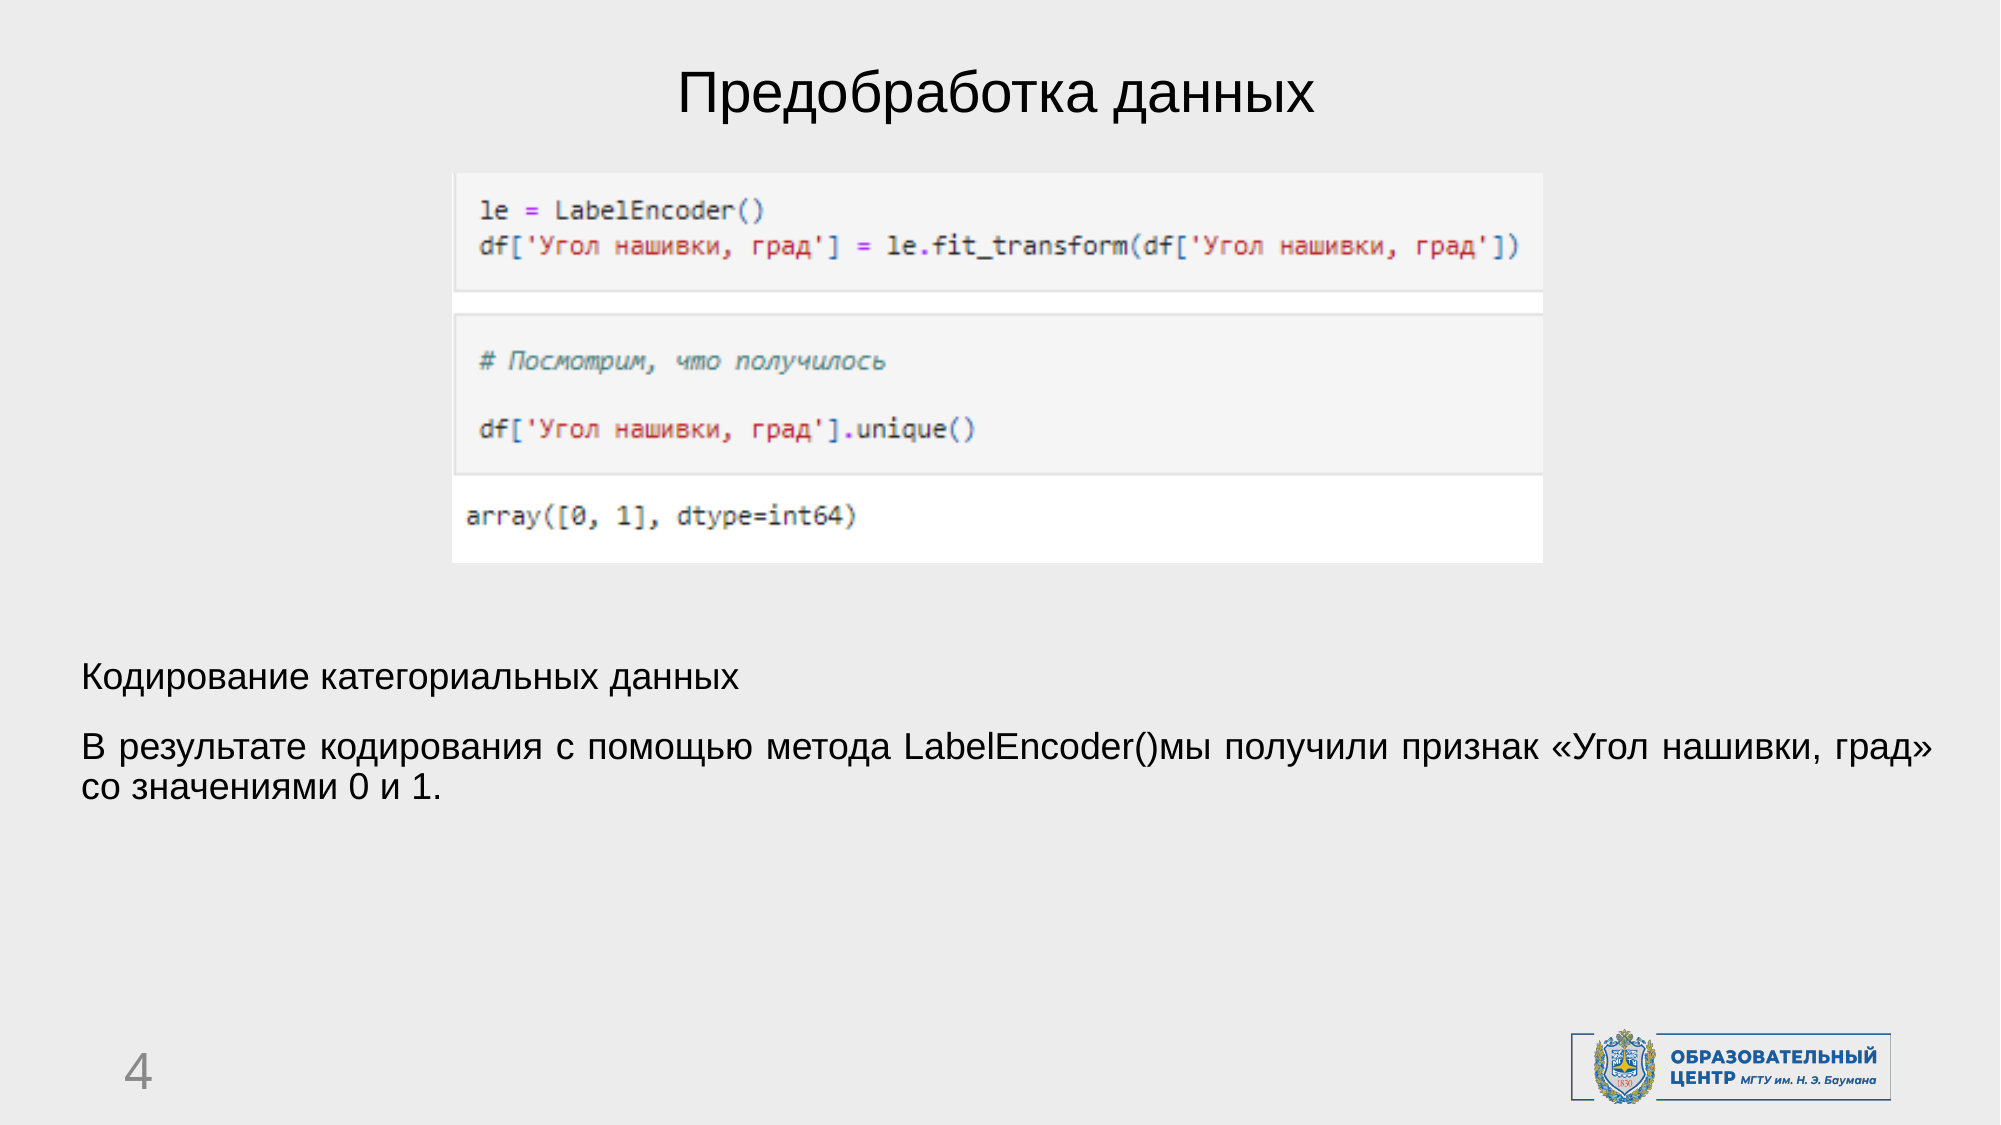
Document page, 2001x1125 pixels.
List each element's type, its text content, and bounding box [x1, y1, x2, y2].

picture [451, 173, 1543, 563]
slide_number 4 [109, 1043, 247, 1104]
list Кодирование категориальных данных В результате кодирования с помощью метода LabelEncoder()мы получили признак «Угол нашивки, град» со значениями 0 и 1. [66, 649, 1949, 1034]
title Предобработка данных [66, 21, 1929, 158]
picture [1571, 1034, 1891, 1104]
